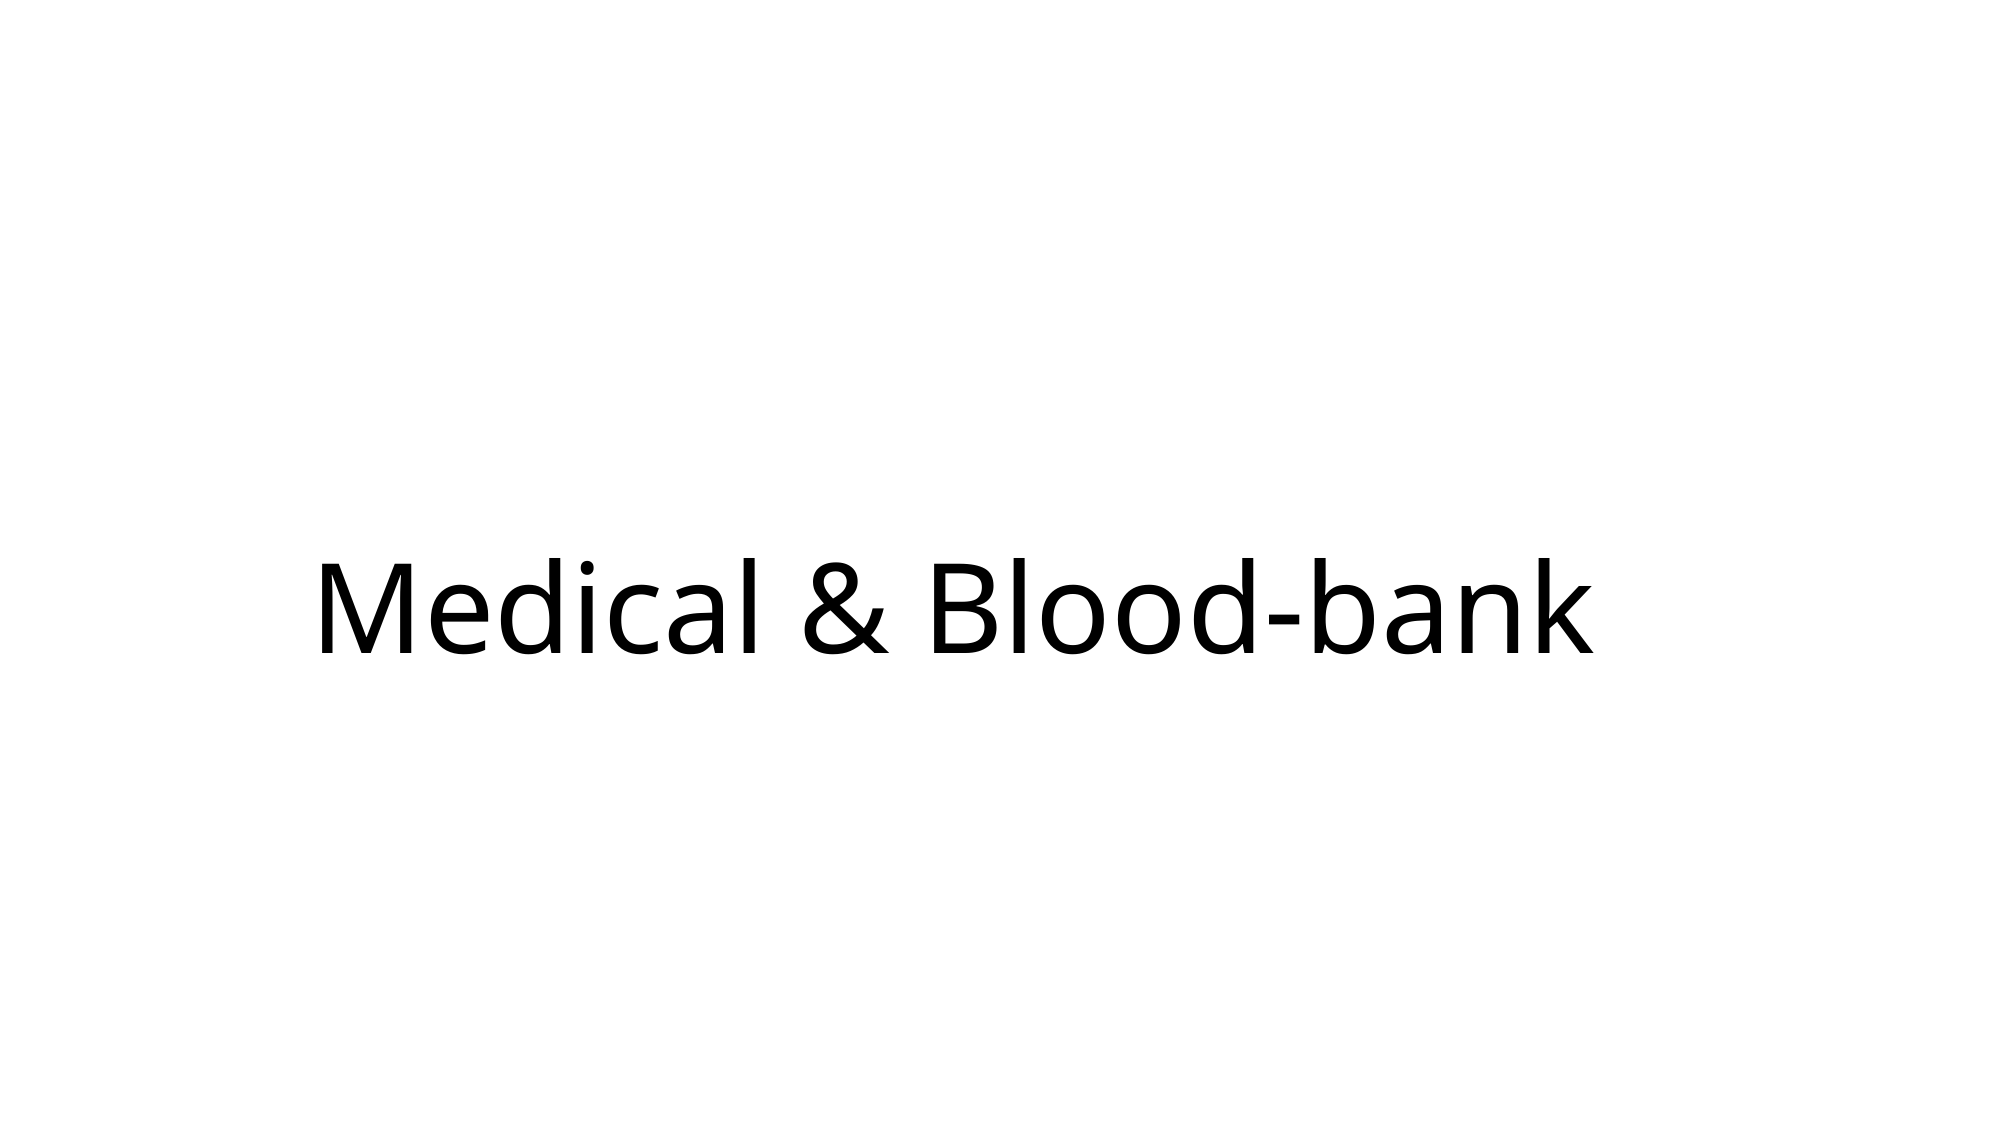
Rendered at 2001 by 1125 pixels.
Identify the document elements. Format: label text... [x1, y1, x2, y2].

title Medical & Blood-bank [203, 296, 1704, 689]
